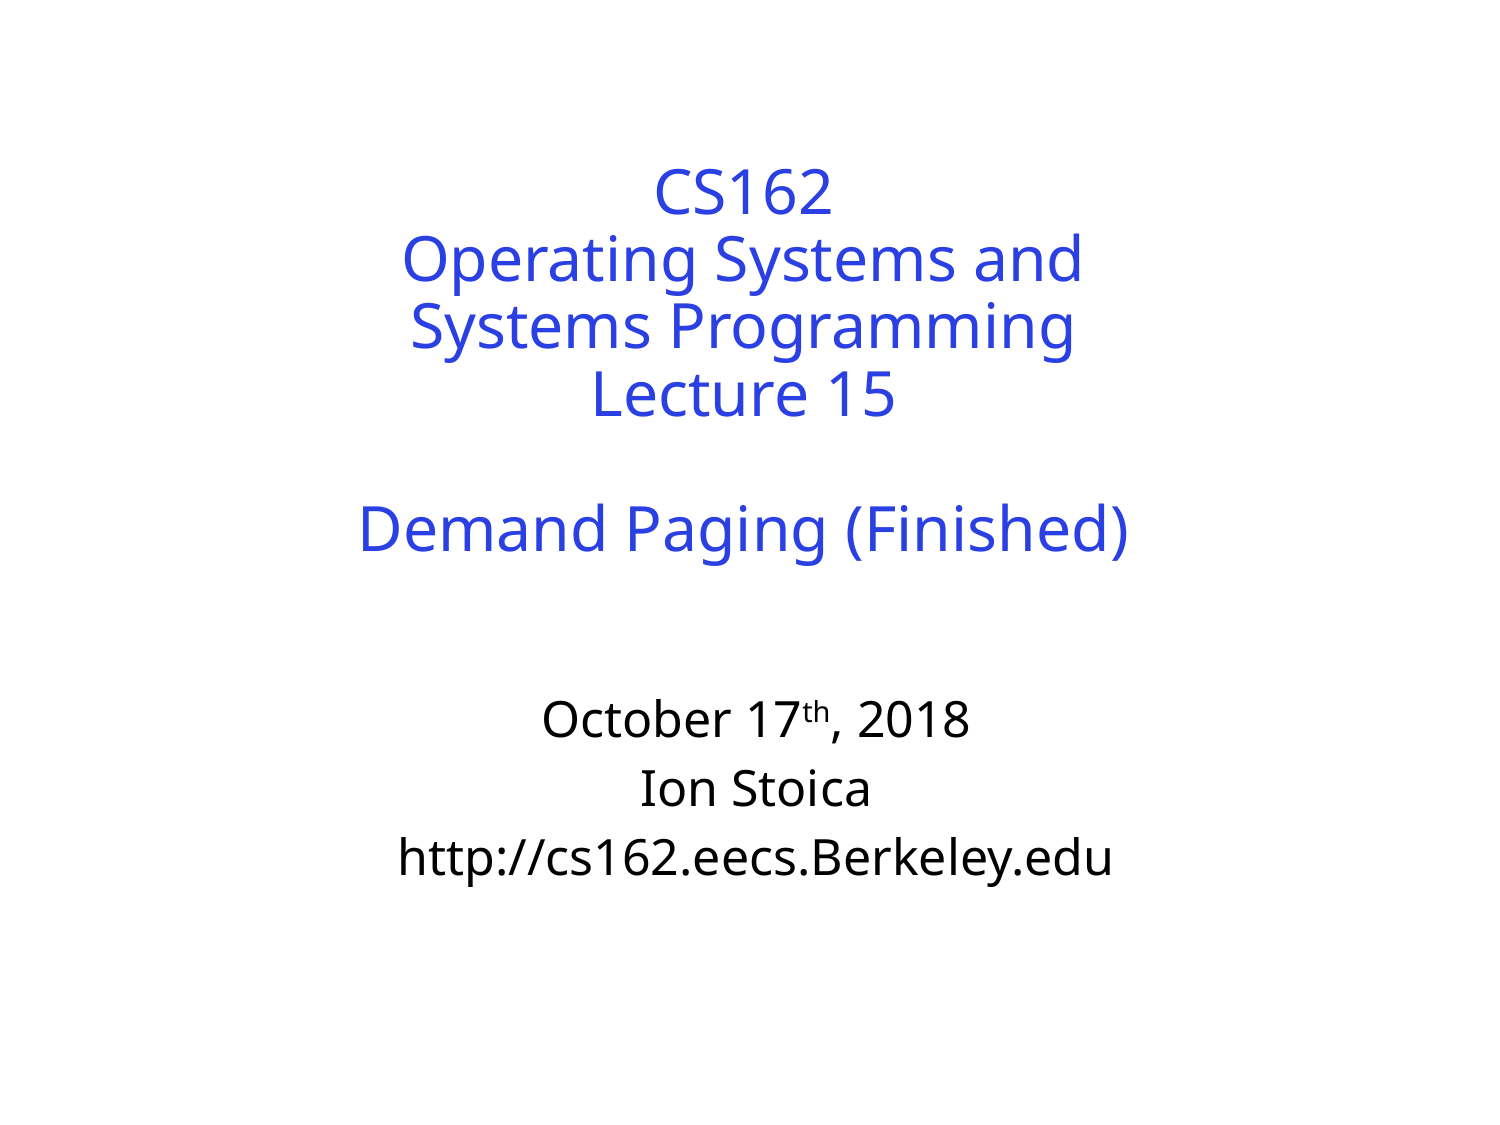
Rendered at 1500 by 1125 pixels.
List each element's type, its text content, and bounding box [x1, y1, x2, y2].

title CS162 Operating Systems and Systems Programming Lecture 15 Demand Paging (Finished) [99, 174, 1388, 550]
subtitle October 17th, 2018 Ion Stoica http://cs162.eecs.Berkeley.edu [99, 687, 1413, 925]
